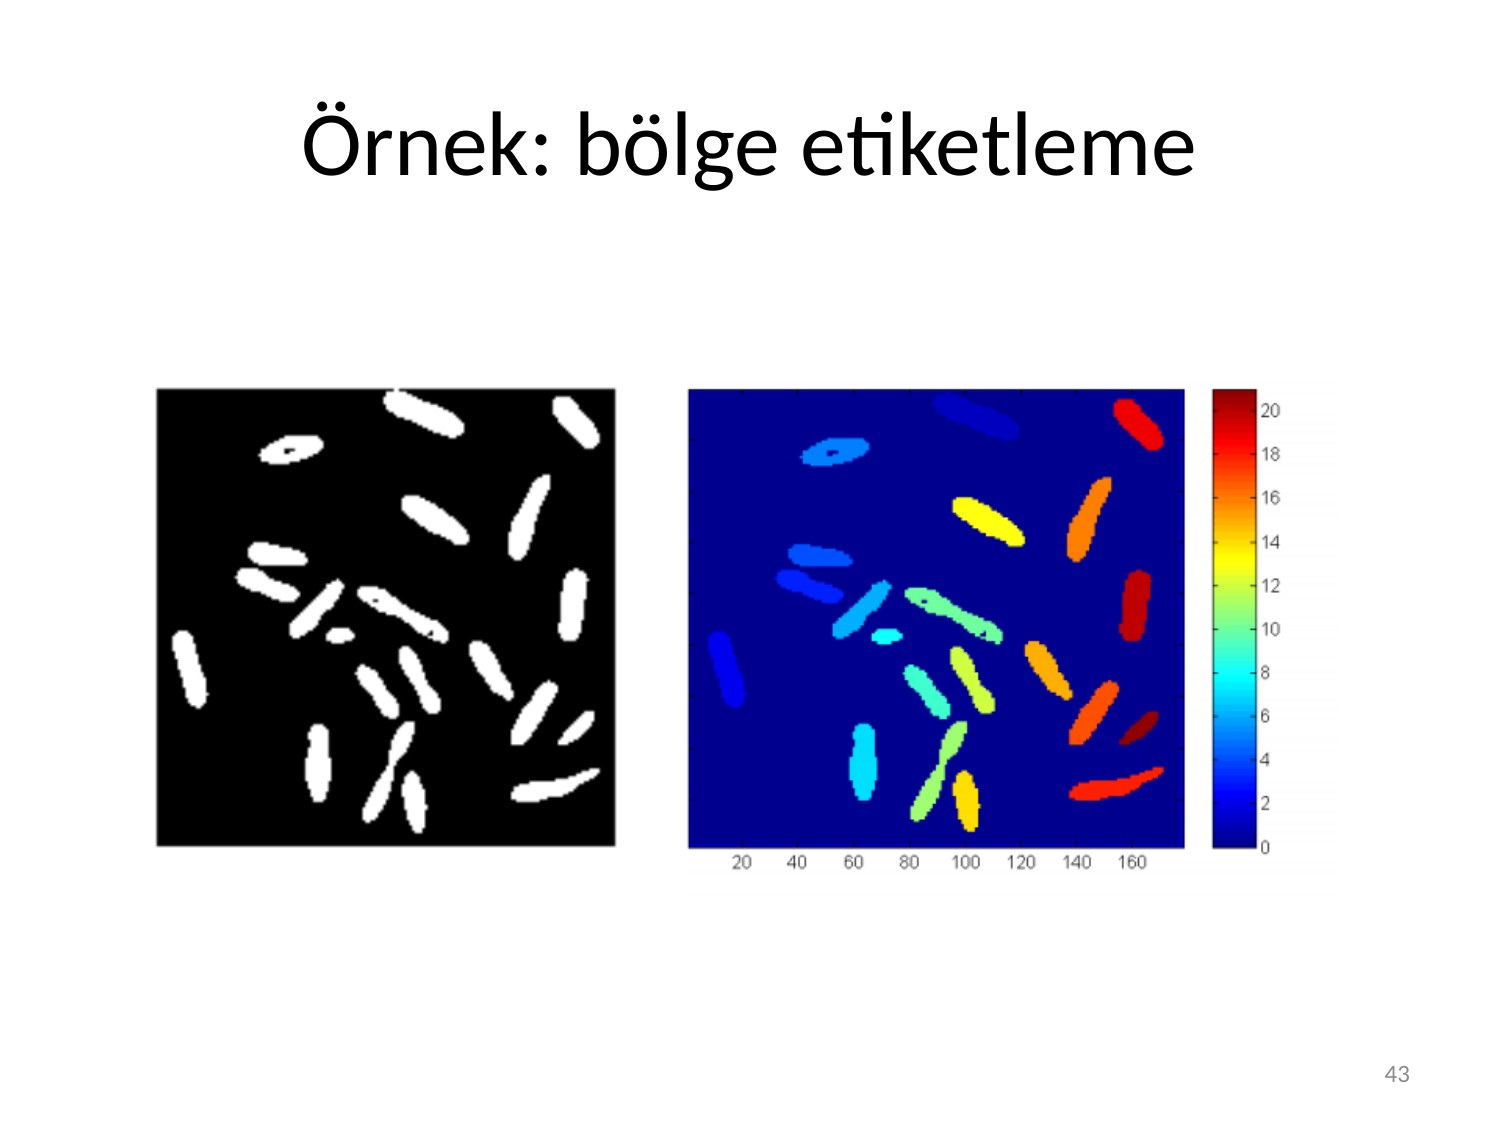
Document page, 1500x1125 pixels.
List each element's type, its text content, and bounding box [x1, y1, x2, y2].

slide_number 43 [1074, 1042, 1425, 1103]
title Örnek: bölge etiketleme [75, 45, 1425, 233]
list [143, 369, 1357, 899]
